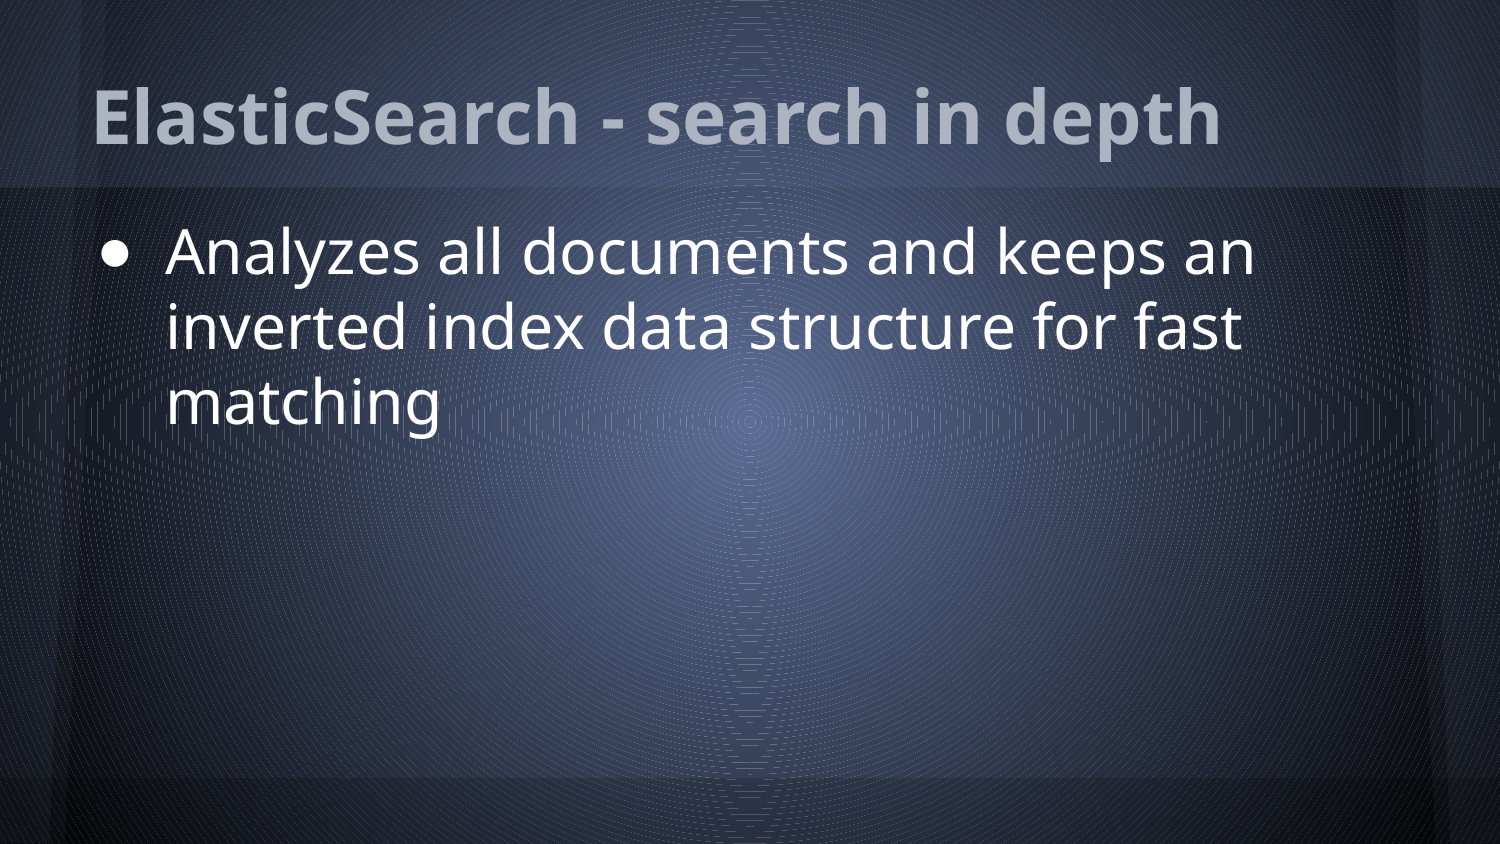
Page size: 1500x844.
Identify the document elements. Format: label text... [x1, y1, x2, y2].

list Analyzes all documents and keeps an inverted index data structure for fast matching [75, 196, 1425, 808]
title ElasticSearch - search in depth [75, 33, 1425, 175]
